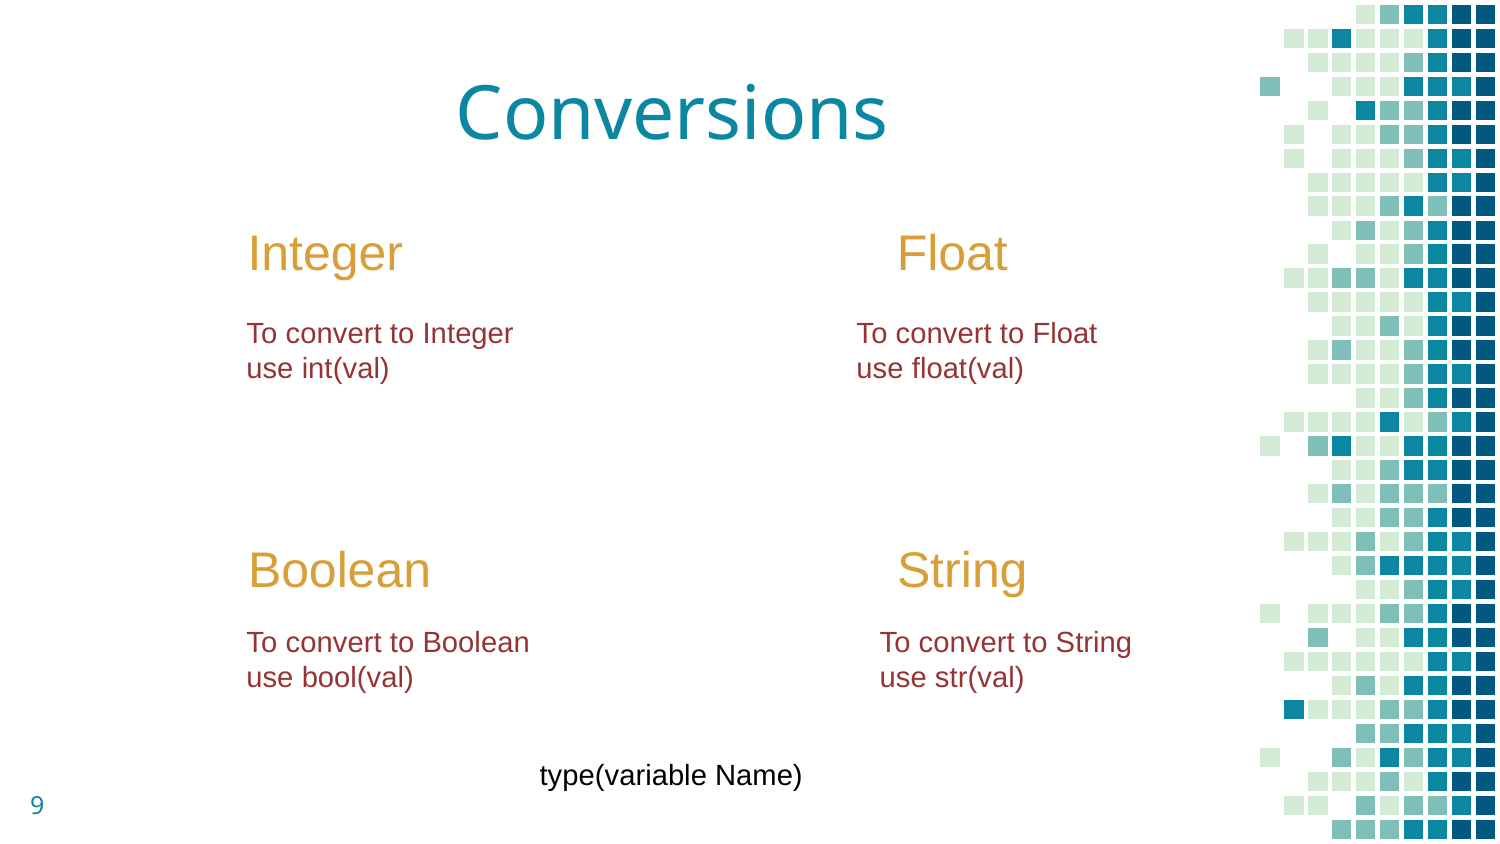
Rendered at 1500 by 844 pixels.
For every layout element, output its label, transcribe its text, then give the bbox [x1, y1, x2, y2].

text_box Boolean [233, 530, 447, 605]
text_box Integer [232, 212, 419, 288]
text_box type(variable Name) [524, 748, 819, 799]
text_box To convert to Integer use int(val) [231, 306, 539, 392]
text_box To convert to String use str(val) [864, 615, 1183, 701]
text_box To convert to Float use float(val) [841, 307, 1160, 392]
title Conversions [117, 28, 1227, 170]
slide_number 9 [15, 774, 105, 839]
text_box To convert to Boolean use bool(val) [231, 615, 550, 701]
text_box String [882, 530, 1043, 605]
text_box Float [882, 212, 1023, 288]
